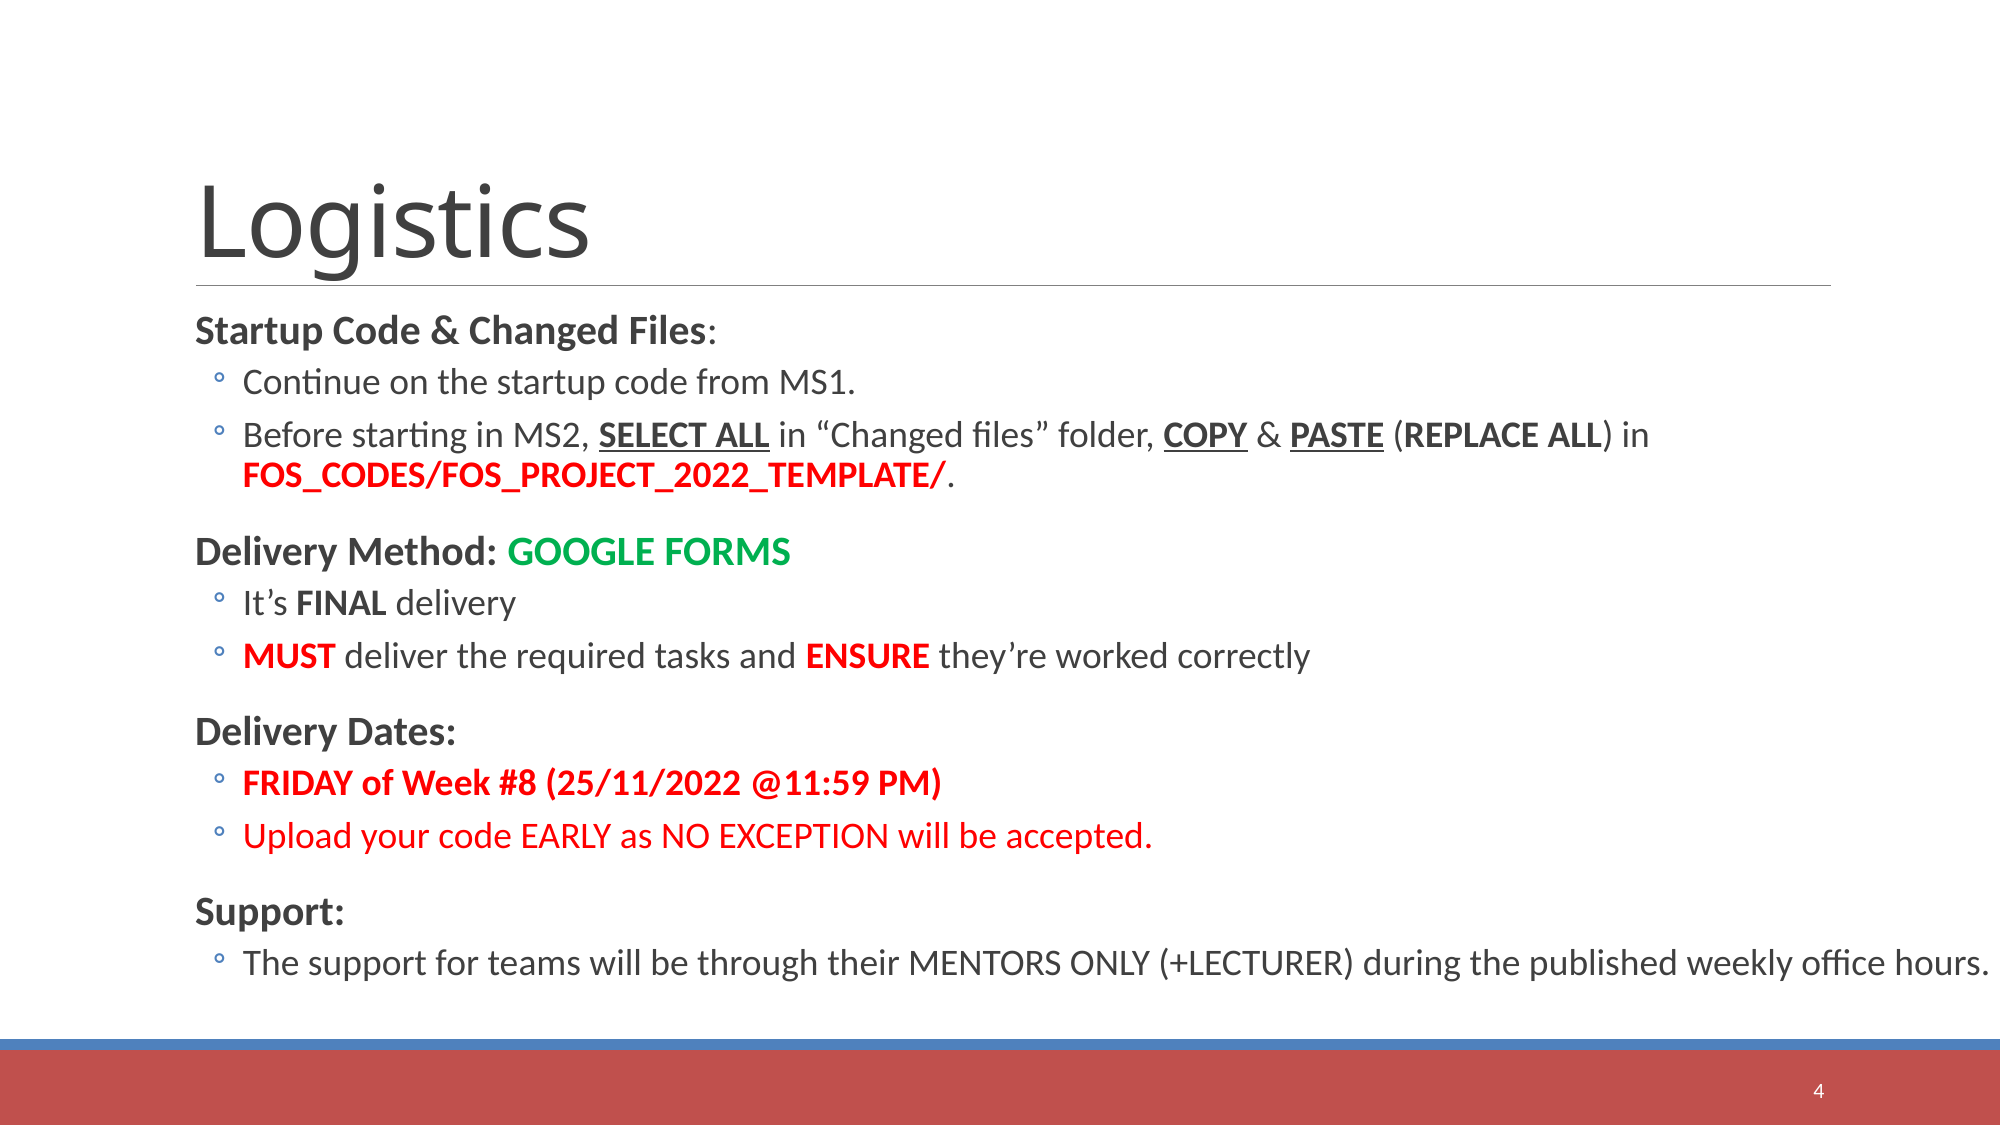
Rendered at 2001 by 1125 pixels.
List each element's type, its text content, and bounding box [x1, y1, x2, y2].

title Logistics [180, 47, 1830, 285]
slide_number 4 [1624, 1059, 1840, 1120]
list Startup Code & Changed Files: Continue on the startup code from MS1. Before starting in MS2, SELECT ALL in “Changed files” folder, COPY & PASTE (REPLACE ALL) in FOS_CODES/FOS_PROJECT_2022_TEMPLATE/. Delivery Method: GOOGLE FORMS It’s FINAL delivery MUST deliver the required tasks and ENSURE they’re worked correctly Delivery Dates: FRIDAY of Week #8 (25/11/2022 @11:59 PM) Upload your code EARLY as NO EXCEPTION will be accepted. Support: The support for teams will be through their MENTORS ONLY (+LECTURER) during the published weekly office hours. [180, 301, 2000, 1010]
